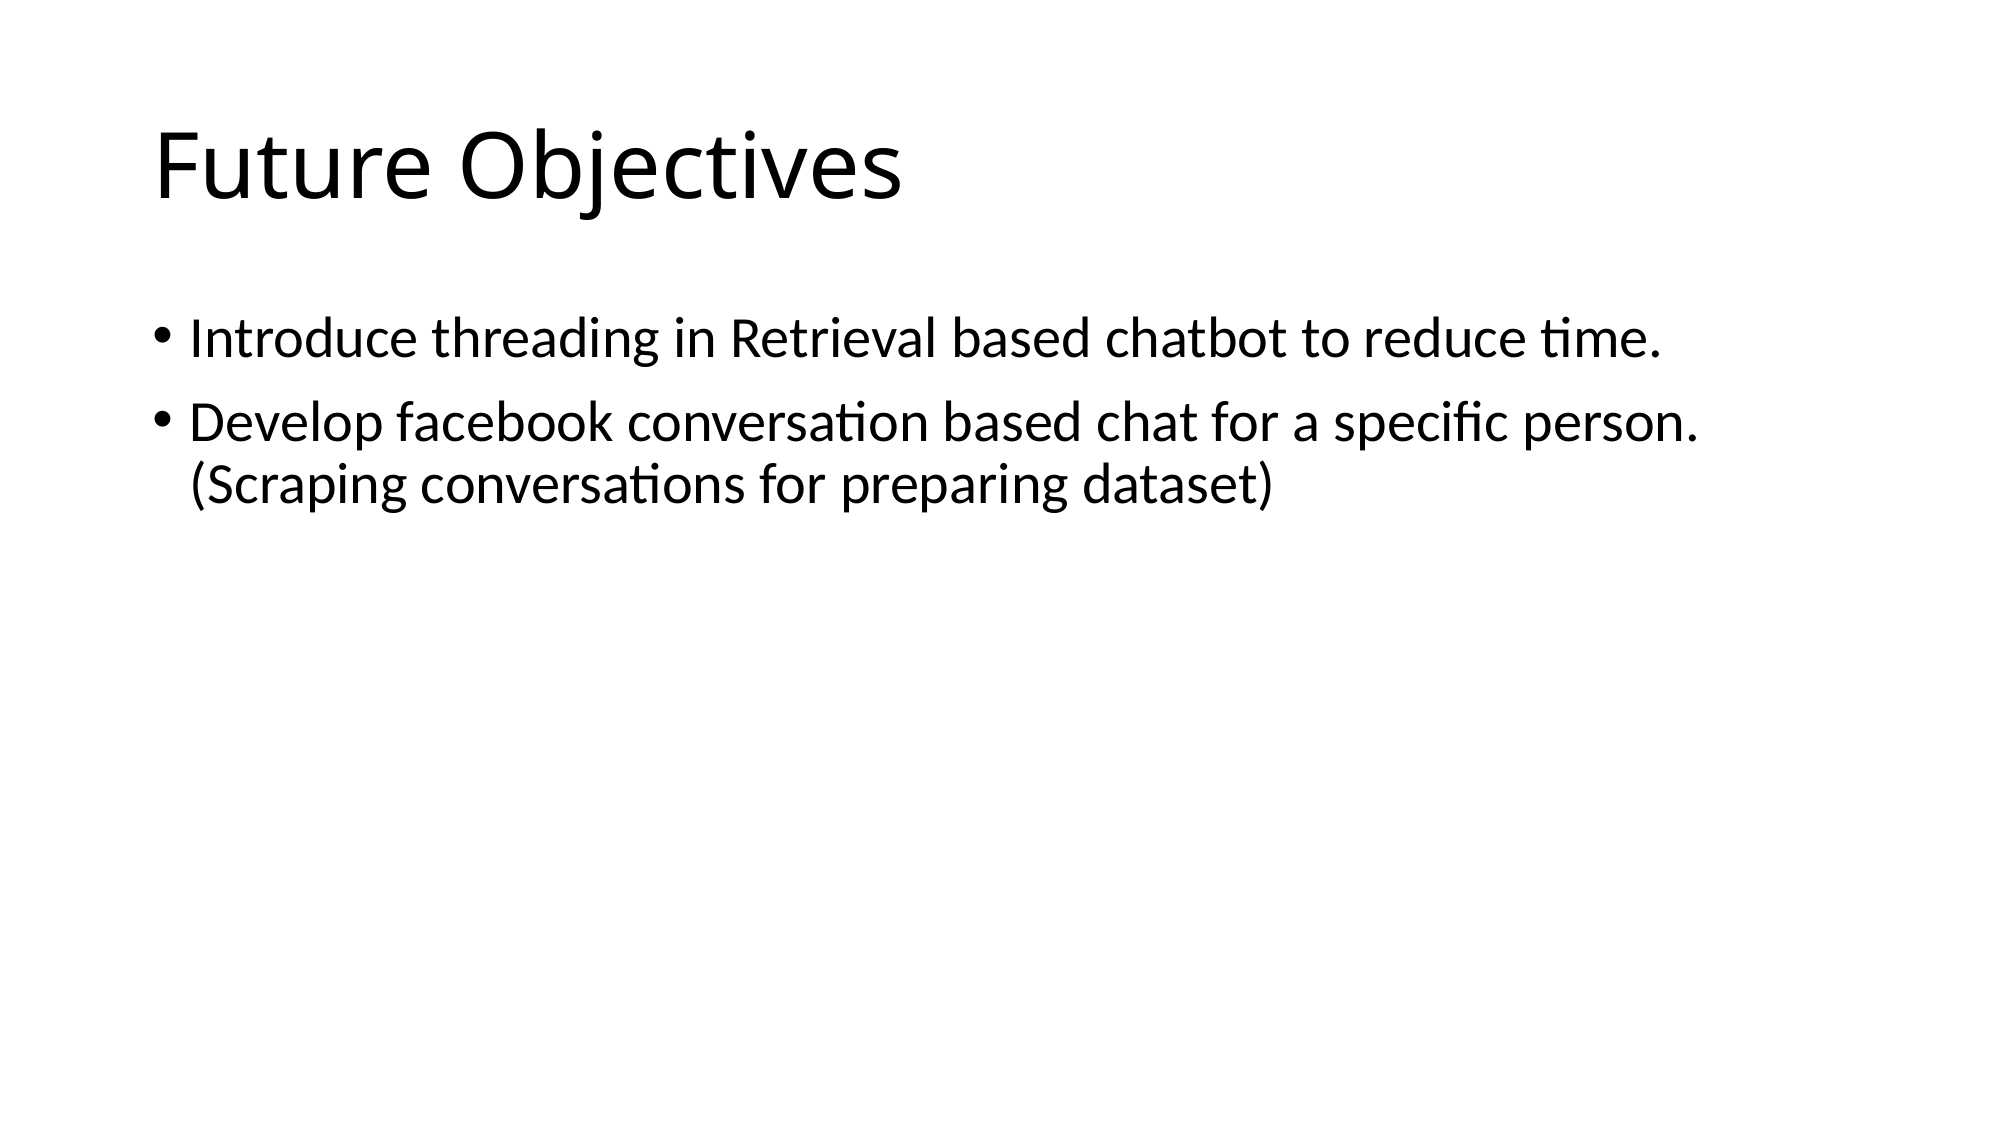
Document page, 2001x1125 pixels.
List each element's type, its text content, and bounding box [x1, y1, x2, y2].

title Future Objectives [137, 59, 1863, 278]
list Introduce threading in Retrieval based chatbot to reduce time. Develop facebook conversation based chat for a specific person. (Scraping conversations for preparing dataset) [137, 299, 1863, 1014]
